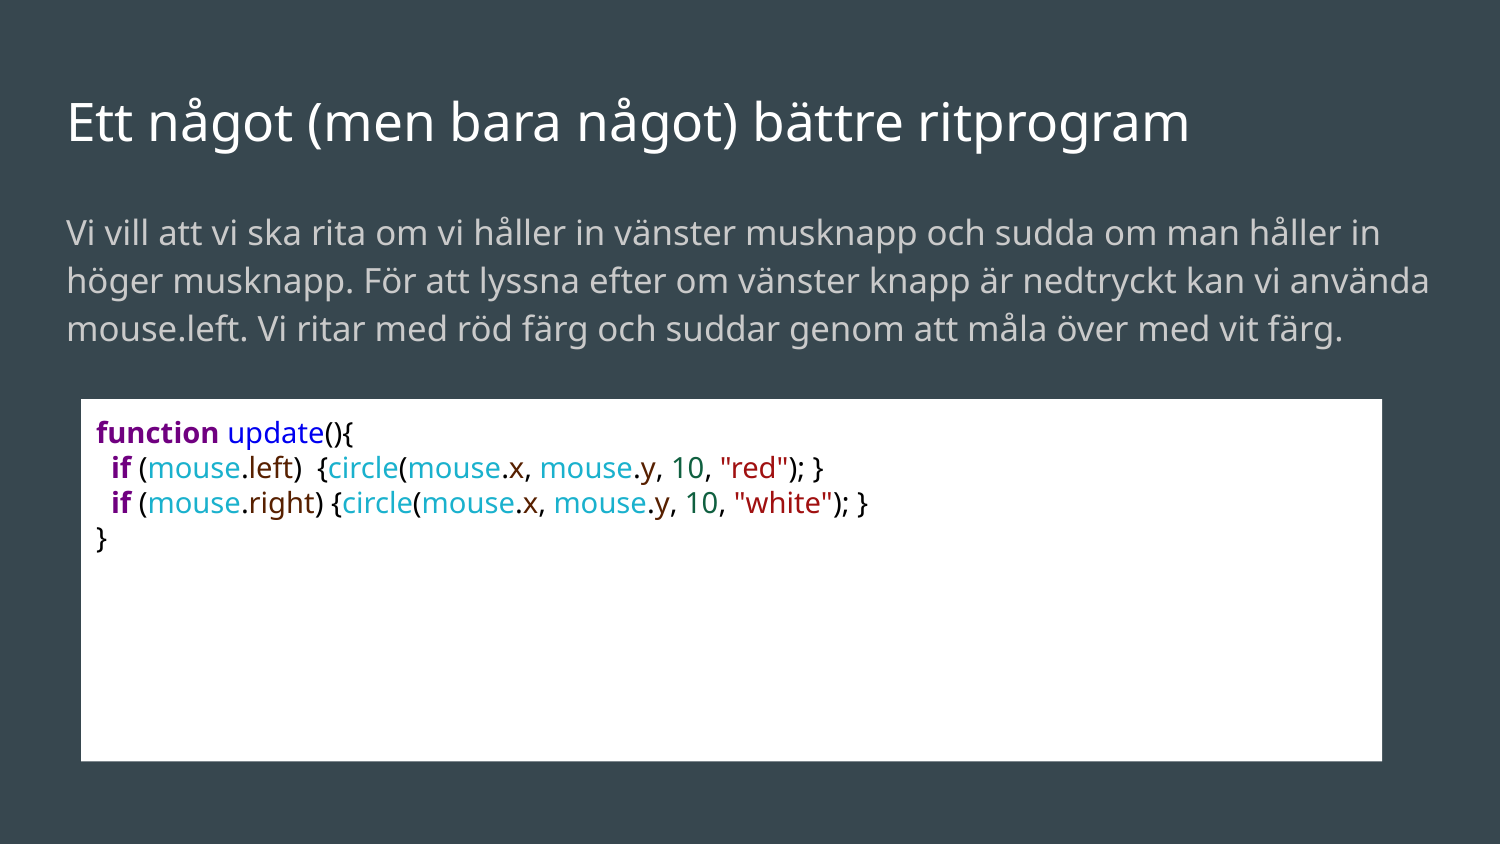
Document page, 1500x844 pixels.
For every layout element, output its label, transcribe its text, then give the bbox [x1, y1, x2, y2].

title Ett något (men bara något) bättre ritprogram [51, 72, 1449, 167]
list Vi vill att vi ska rita om vi håller in vänster musknapp och sudda om man håller in höger musknapp. För att lyssna efter om vänster knapp är nedtryckt kan vi använda mouse.left. Vi ritar med röd färg och suddar genom att måla över med vit färg. [51, 189, 1449, 402]
text_box function update(){ if (mouse.left) {circle(mouse.x, mouse.y, 10, "red"); } if (mouse.right) {circle(mouse.x, mouse.y, 10, "white"); } } [81, 399, 1383, 762]
